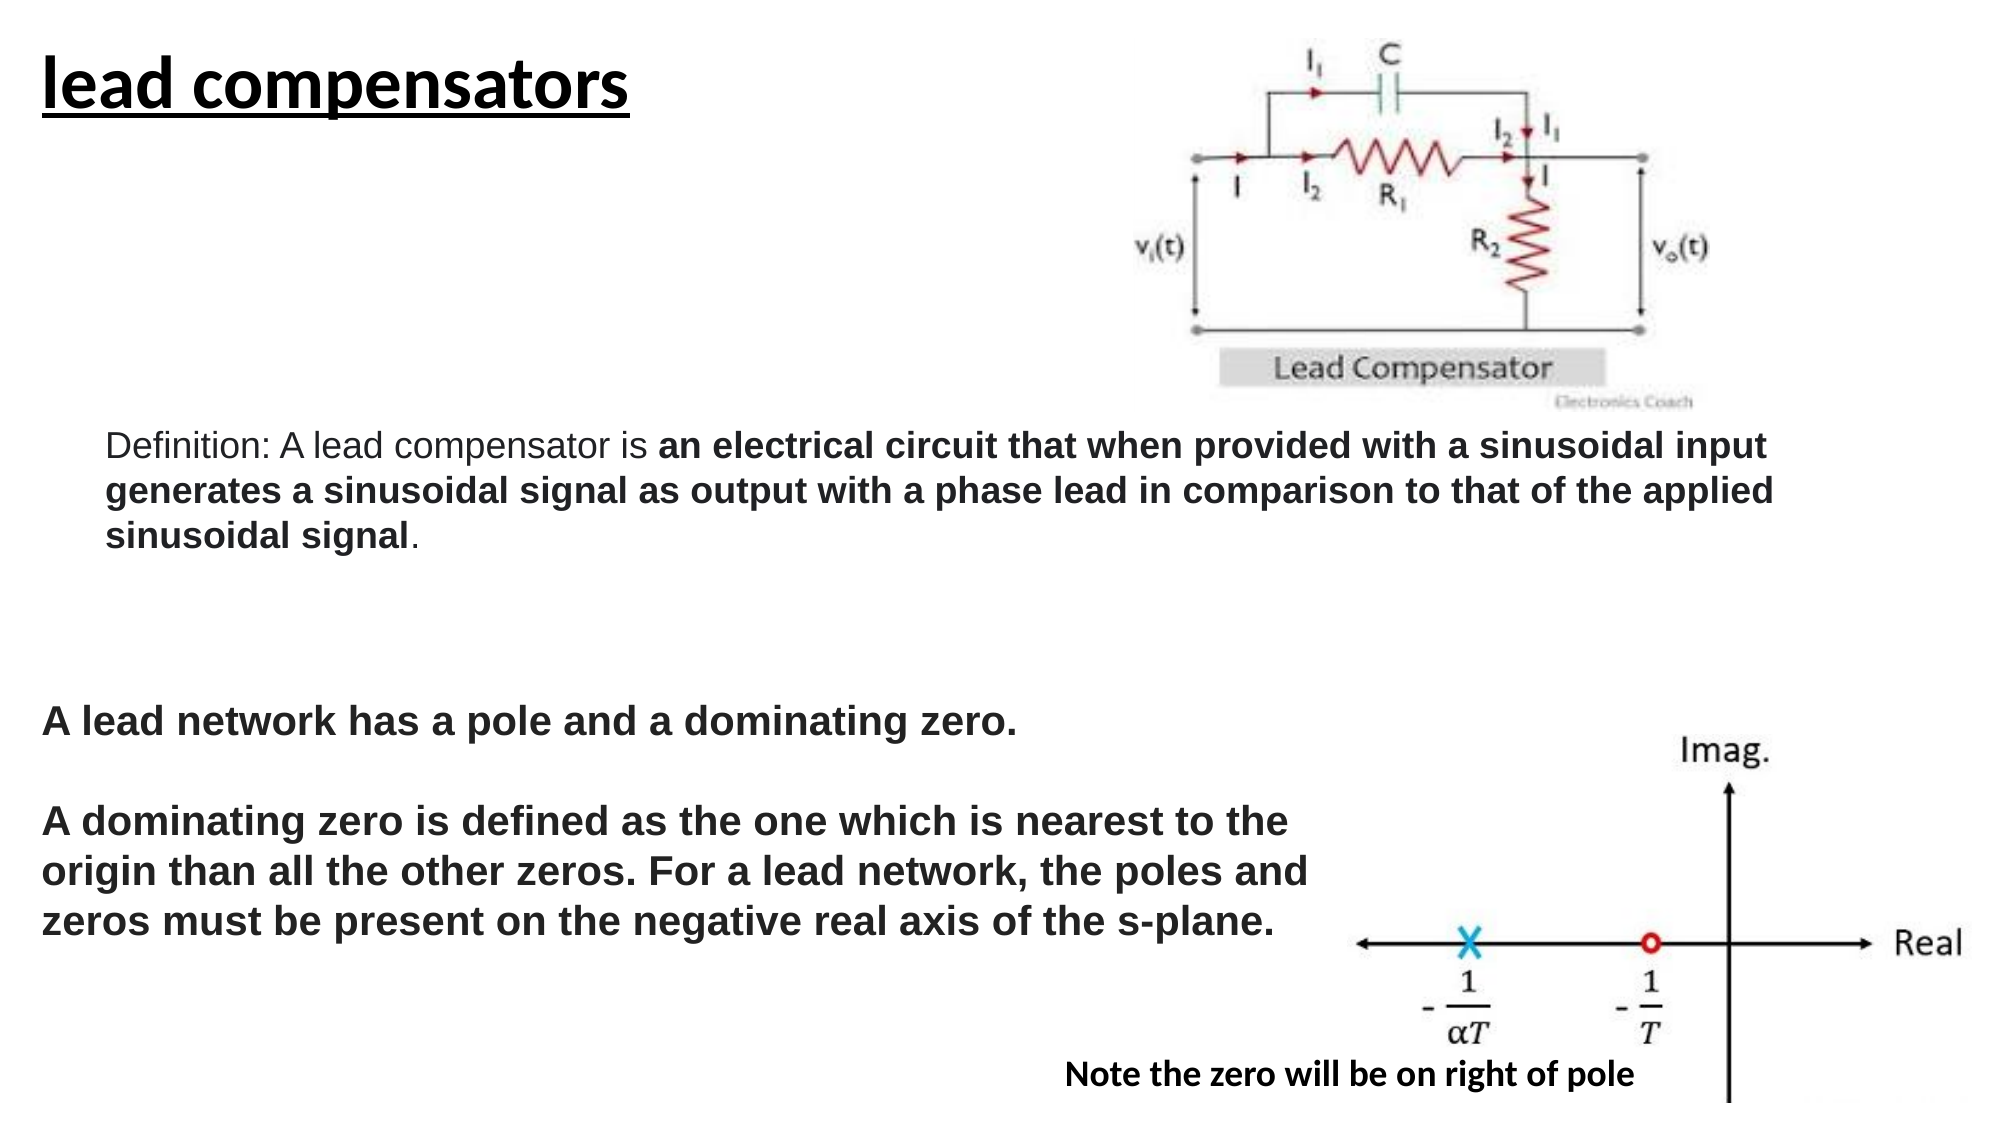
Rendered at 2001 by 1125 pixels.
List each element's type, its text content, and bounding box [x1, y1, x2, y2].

title lead compensators [26, 20, 1752, 238]
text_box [90, 38, 1919, 565]
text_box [26, 686, 1973, 1103]
